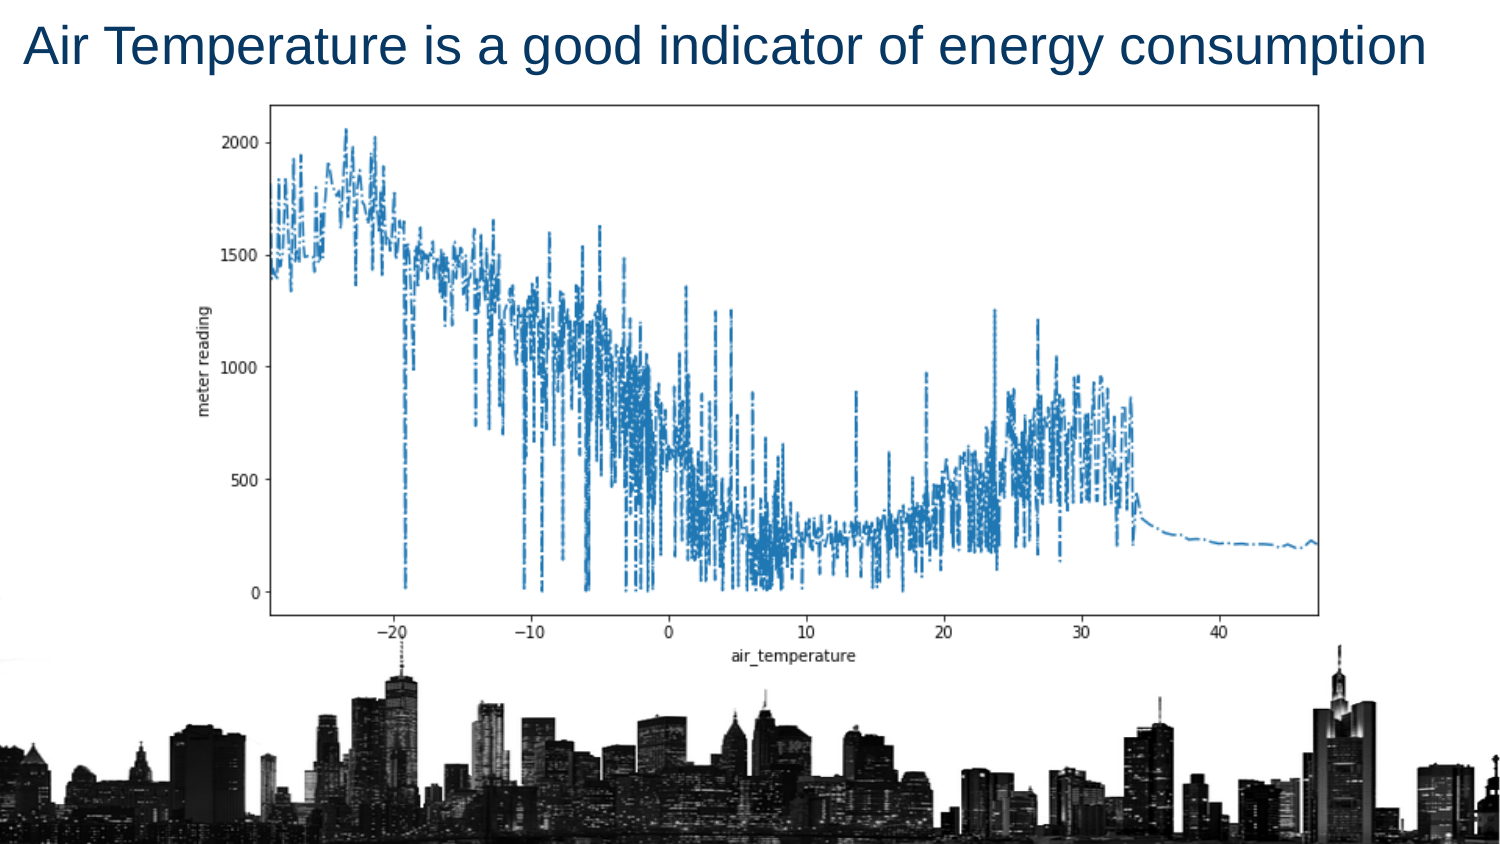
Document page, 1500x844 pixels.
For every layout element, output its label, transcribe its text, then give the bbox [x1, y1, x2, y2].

picture [0, 0, 1500, 844]
title Air Temperature is a good indicator of energy consumption [0, 8, 1468, 90]
title [51, 90, 1449, 158]
